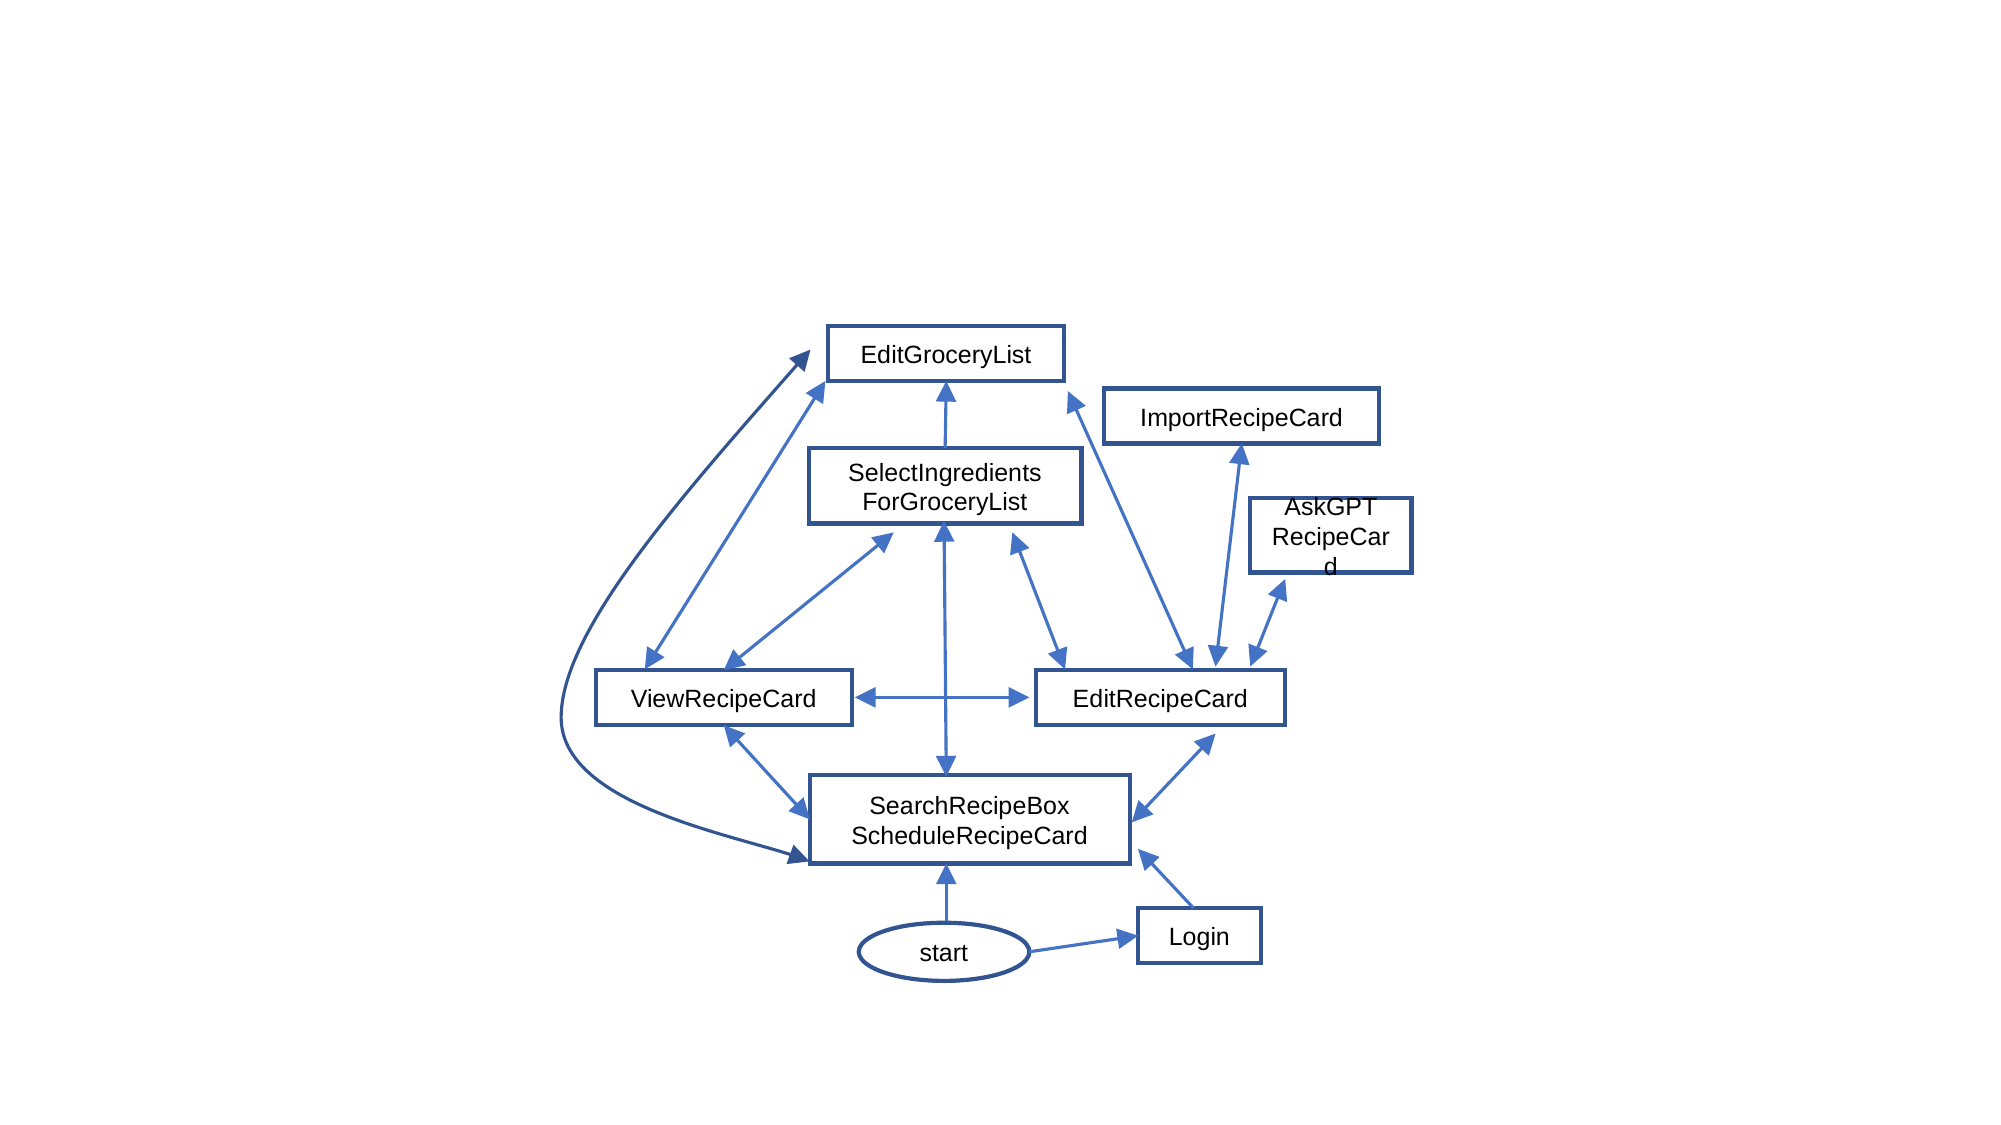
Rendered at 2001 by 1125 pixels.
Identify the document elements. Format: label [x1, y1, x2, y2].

text_box [561, 325, 1412, 981]
